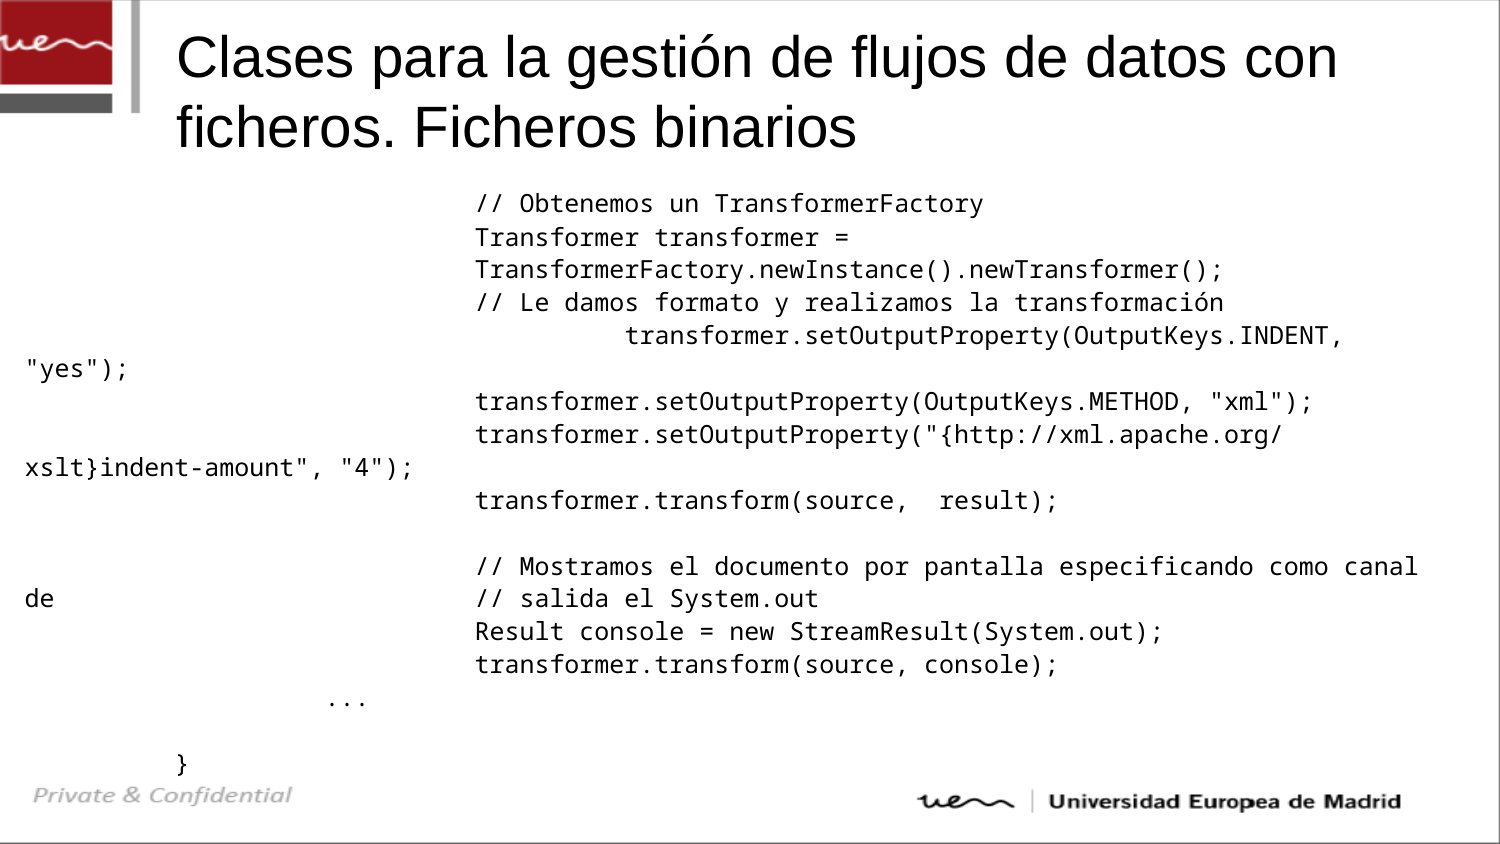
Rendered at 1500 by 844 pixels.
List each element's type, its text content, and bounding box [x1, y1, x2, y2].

list // Obtenemos un TransformerFactory Transformer transformer = TransformerFactory.newInstance().newTransformer(); // Le damos formato y realizamos la transformación transformer.setOutputProperty(OutputKeys.INDENT, "yes"); transformer.setOutputProperty(OutputKeys.METHOD, "xml"); transformer.setOutputProperty("{http://xml.apache.org/xslt}indent-amount", "4"); transformer.transform(source, result); // Mostramos el documento por pantalla especificando como canal de // salida el System.out Result console = new StreamResult(System.out); transformer.transform(source, console); ... } [9, 167, 1500, 812]
picture [0, 0, 1500, 844]
title Clases para la gestión de flujos de datos con ficheros. Ficheros binarios [161, 4, 1476, 167]
